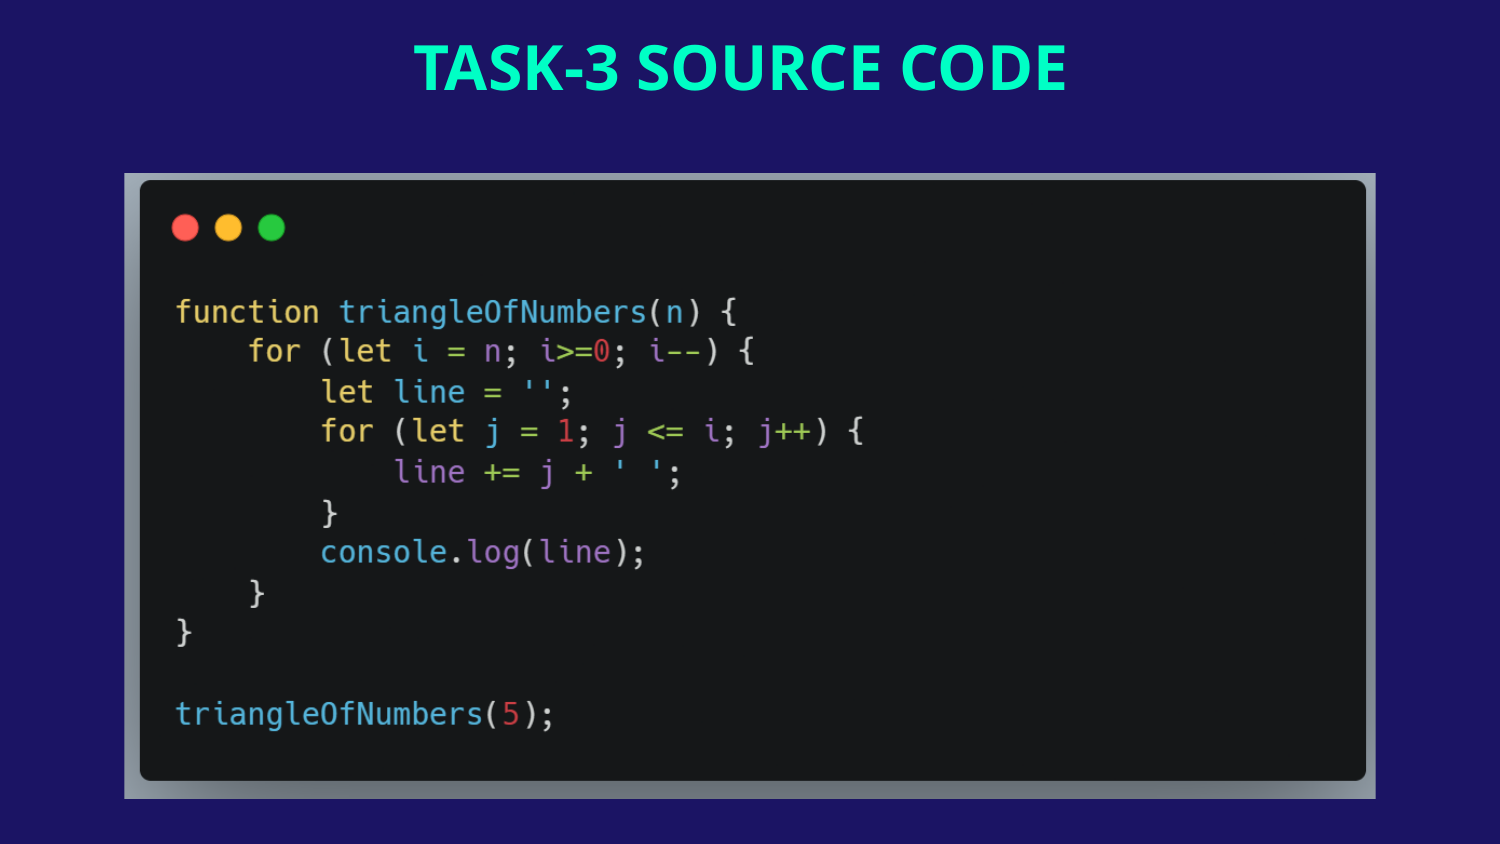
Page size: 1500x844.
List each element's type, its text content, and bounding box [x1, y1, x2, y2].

title TASK-3 SOURCE CODE [201, 12, 1282, 123]
picture [124, 173, 1376, 799]
